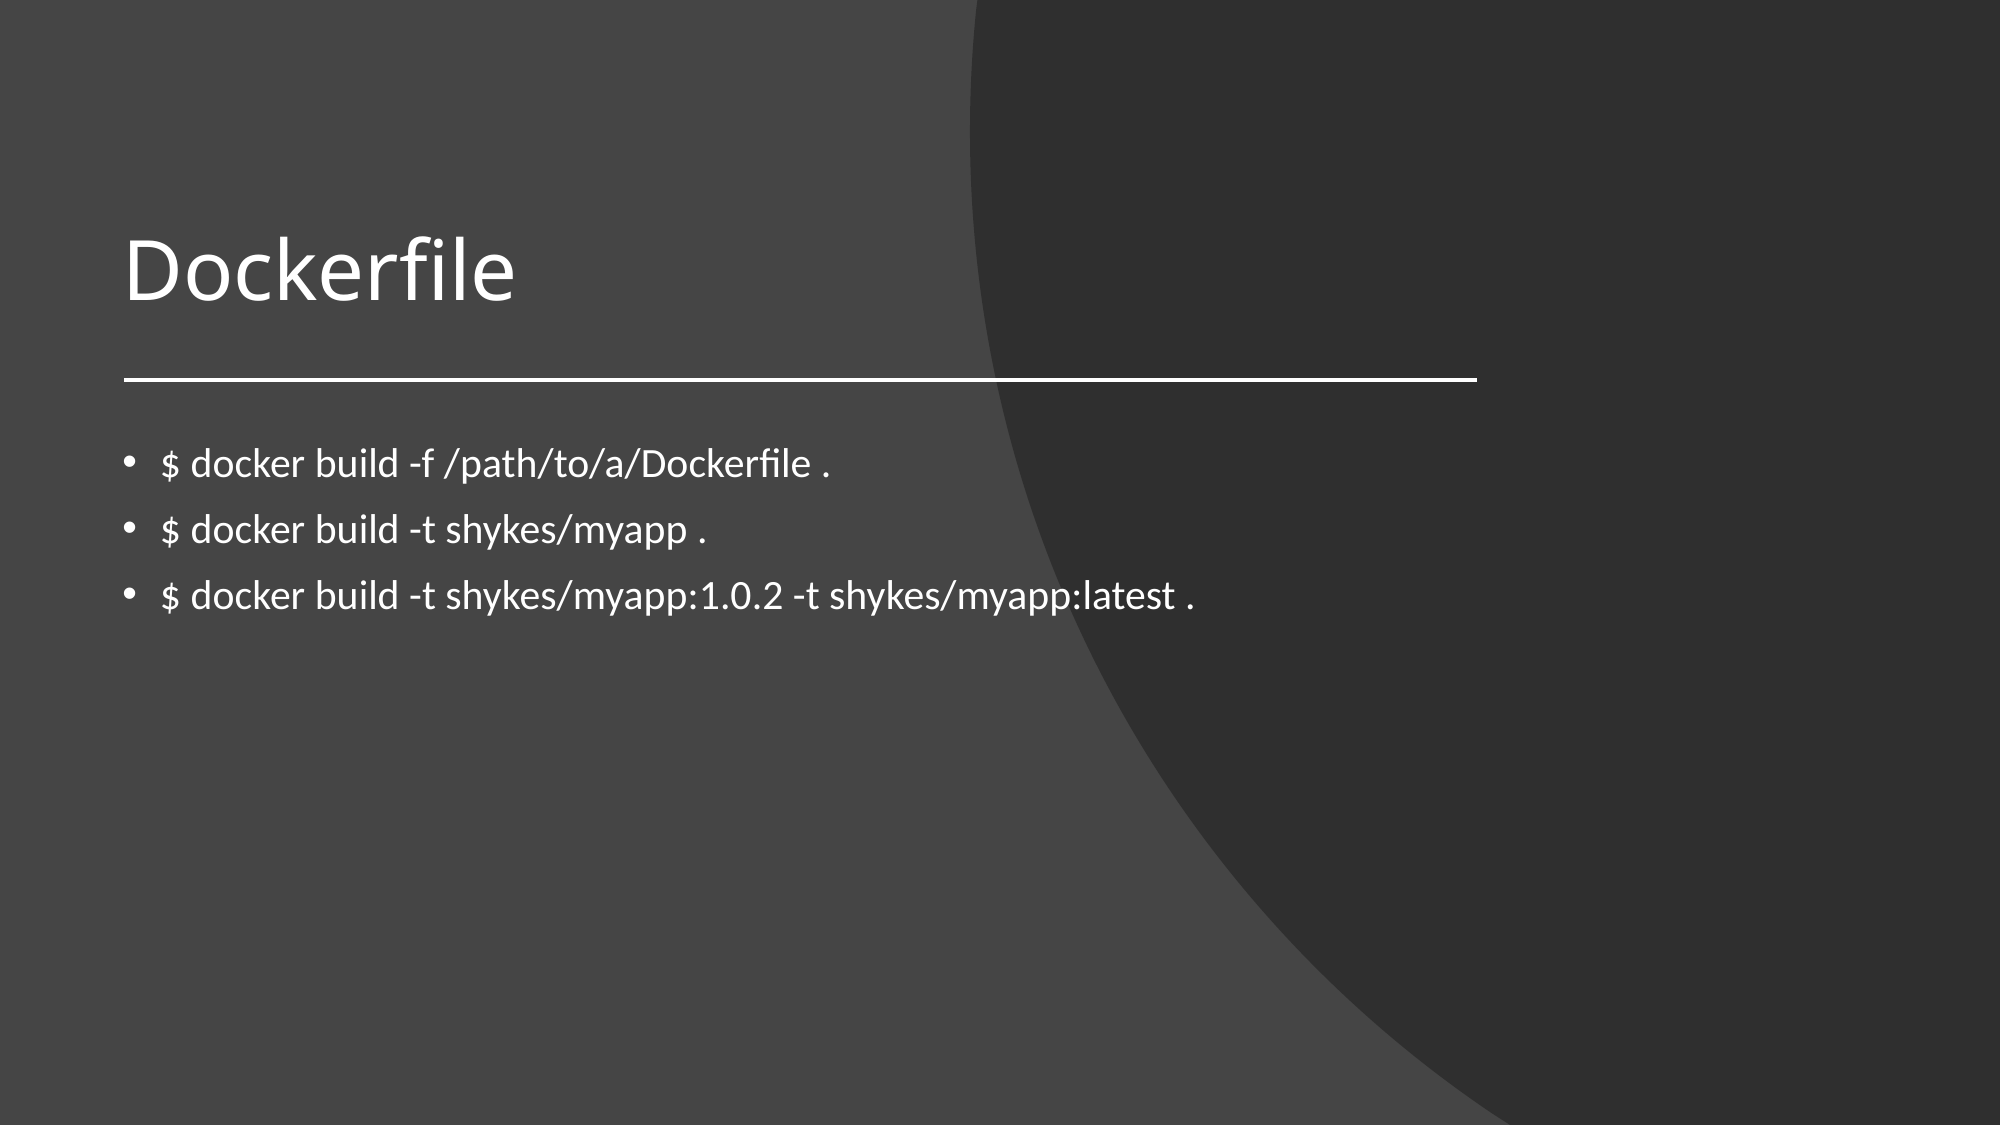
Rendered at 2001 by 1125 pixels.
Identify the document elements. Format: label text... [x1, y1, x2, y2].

text_box [971, 0, 2000, 1125]
list $ docker build -f /path/to/a/Dockerfile . $ docker build -t shykes/myapp . $ docker build -t shykes/myapp:1.0.2 -t shykes/myapp:latest . [107, 433, 1586, 980]
title Dockerfile [107, 59, 1586, 327]
